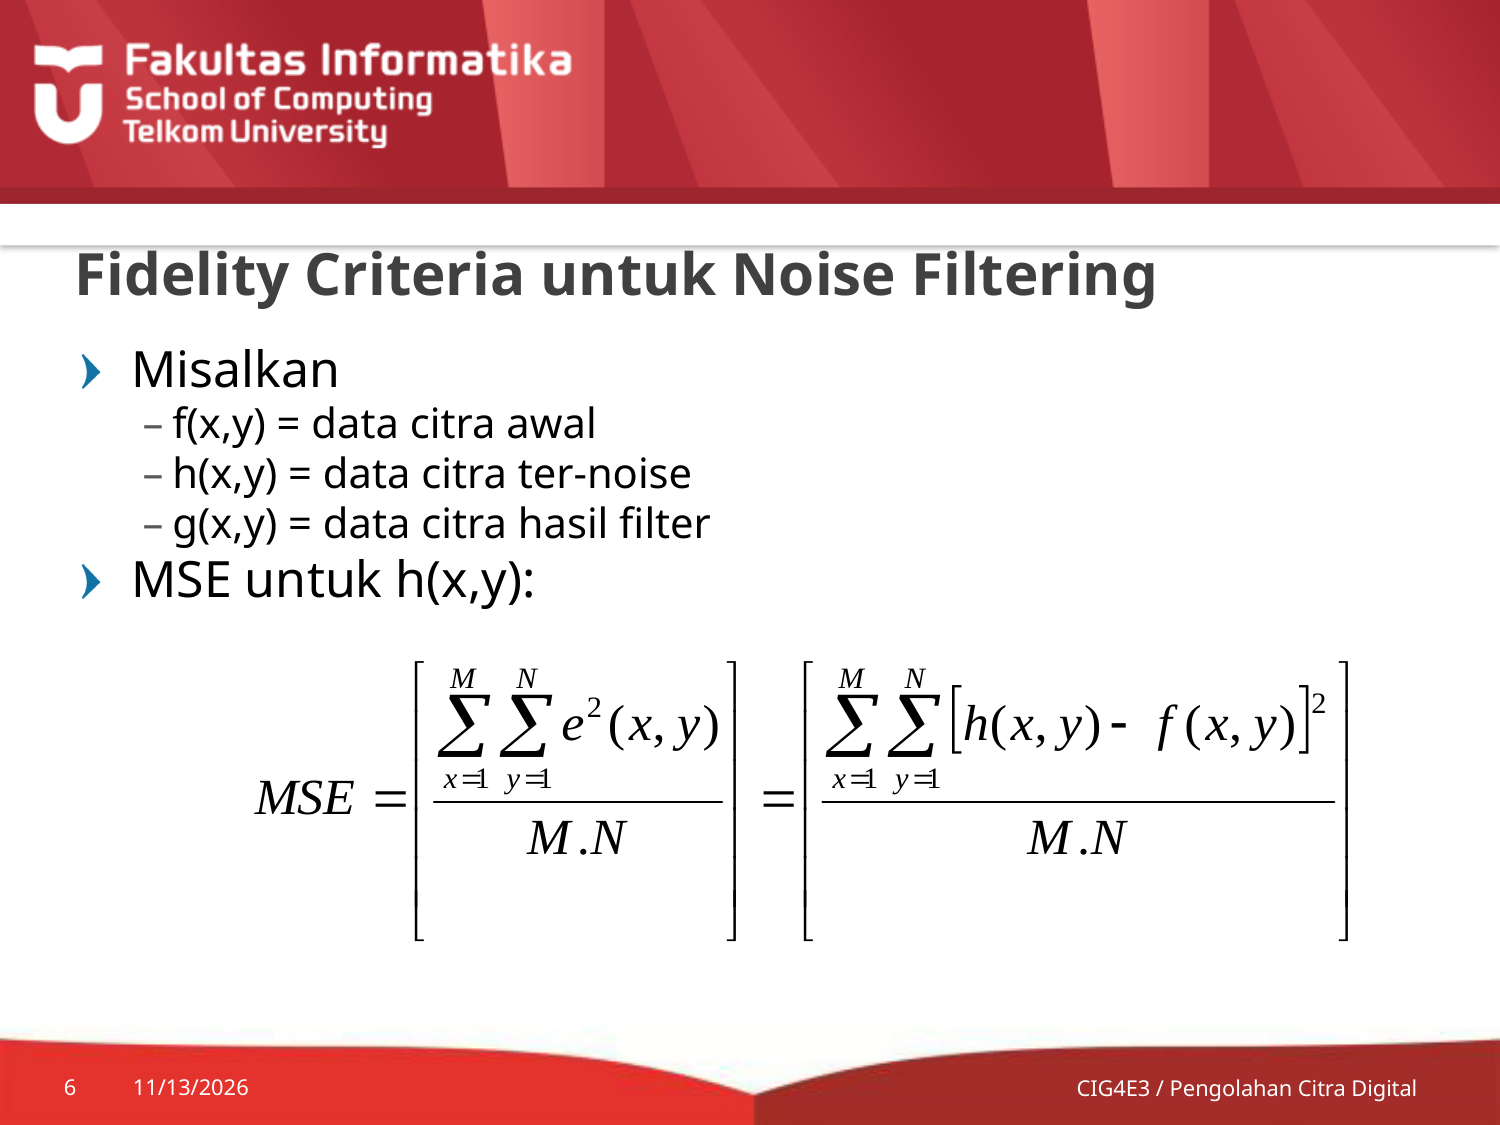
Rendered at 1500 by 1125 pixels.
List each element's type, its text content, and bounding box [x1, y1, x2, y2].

slide_number 6 [63, 1058, 123, 1119]
picture [75, 343, 104, 391]
list Misalkan f(x,y) = data citra awal h(x,y) = data citra ter-noise g(x,y) = data citra hasil filter MSE untuk h(x,y): [60, 329, 1426, 990]
picture [0, 0, 1500, 203]
picture [0, 1024, 1500, 1125]
picture [75, 553, 104, 601]
title Fidelity Criteria untuk Noise Filtering [59, 219, 1426, 325]
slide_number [132, 1058, 403, 1119]
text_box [245, 649, 1367, 955]
